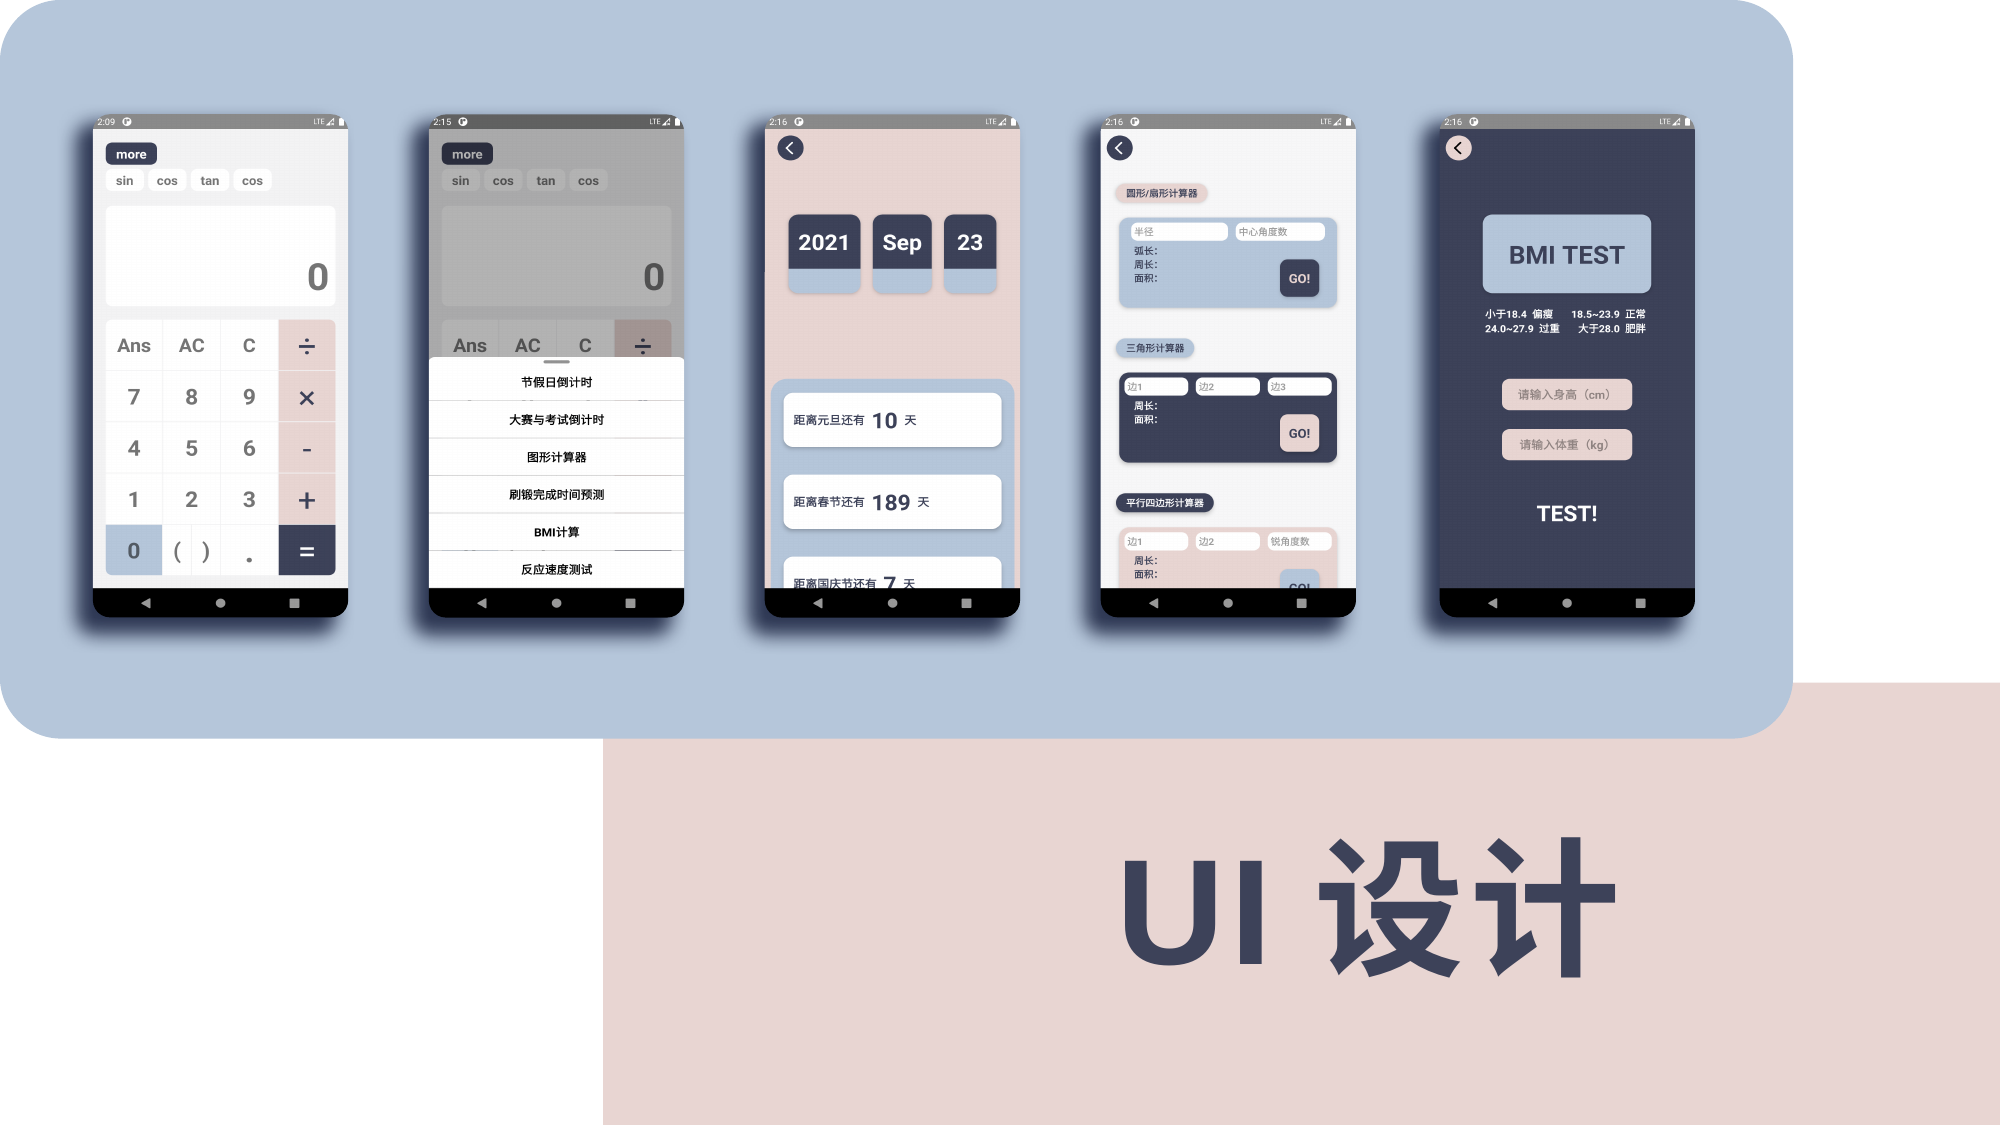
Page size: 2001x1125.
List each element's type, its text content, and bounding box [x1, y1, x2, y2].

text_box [92, 114, 1695, 618]
text_box [602, 682, 2000, 1125]
text_box [0, 0, 1795, 740]
text_box UI设计 [1020, 805, 1718, 1003]
